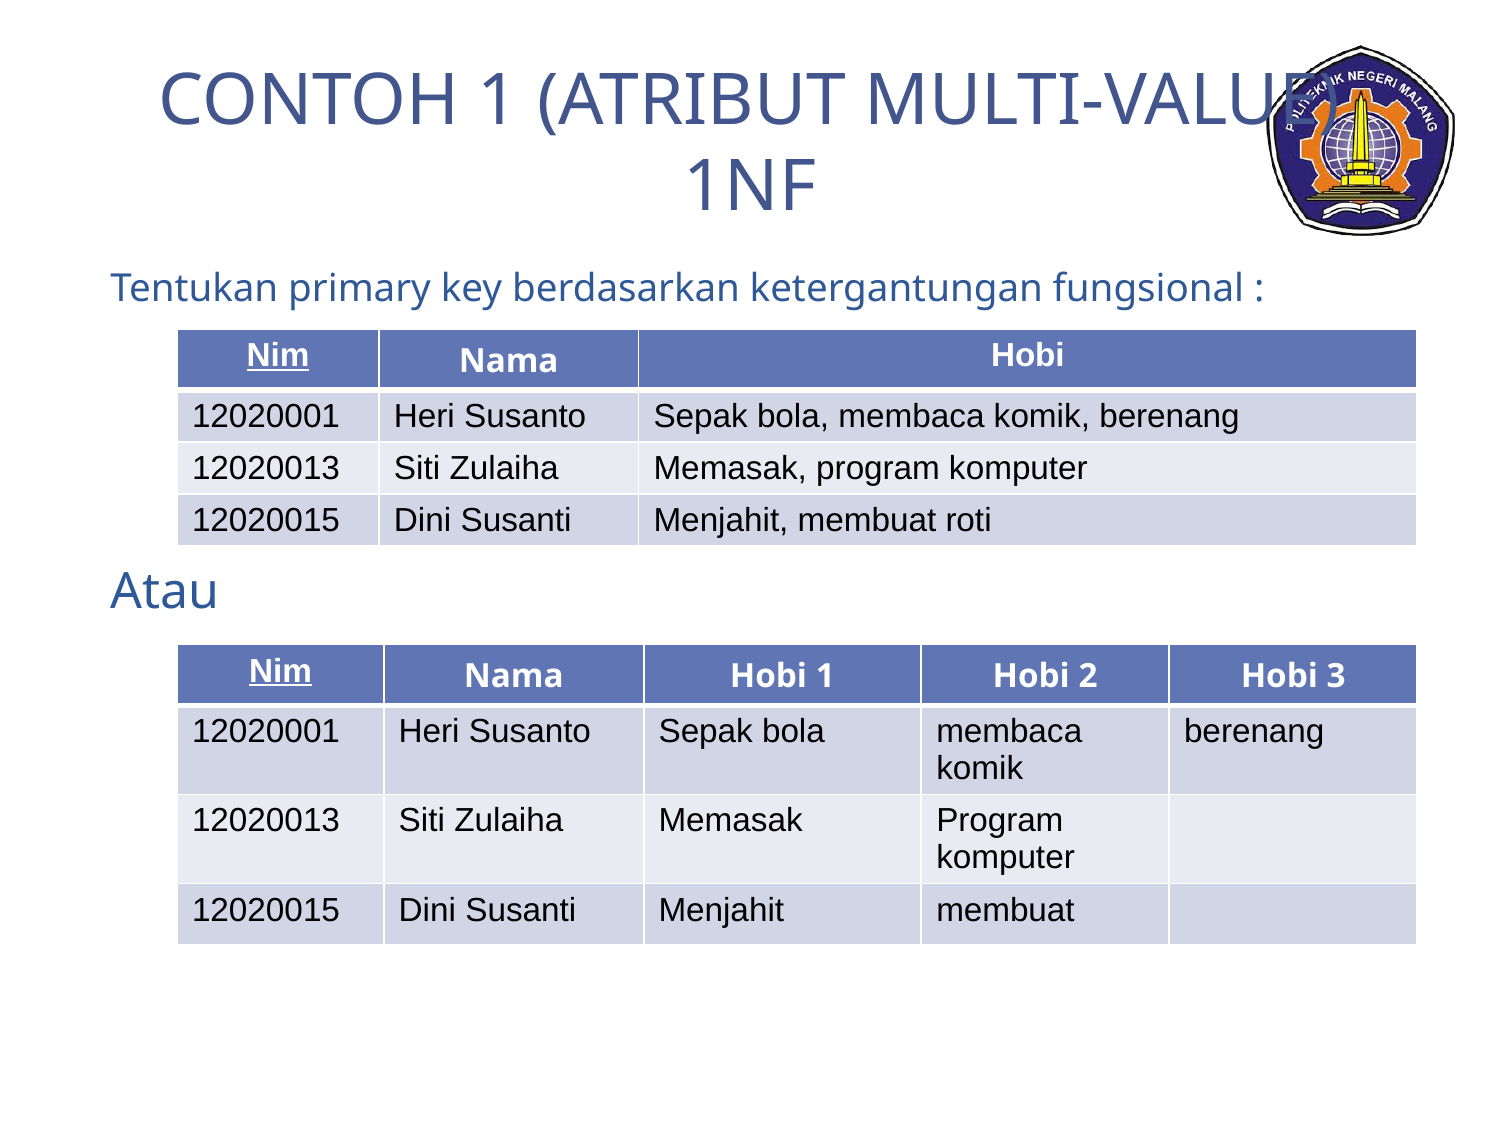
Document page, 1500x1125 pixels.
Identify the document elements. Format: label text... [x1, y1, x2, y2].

table_cell membaca komik [922, 708, 1168, 794]
title CONTOH 1 (ATRIBUT MULTI-VALUE) 1NF [75, 45, 1425, 233]
table_cell Sepak bola [645, 708, 920, 794]
table_cell 12020001 [178, 708, 383, 794]
table_cell Sepak bola, membaca komik, berenang [639, 393, 1416, 441]
table_cell 12020013 [178, 443, 378, 493]
table_cell 12020013 [178, 795, 383, 883]
table_header Nim [178, 645, 383, 703]
table_cell Dini Susanti [385, 884, 643, 944]
table_cell Siti Zulaiha [385, 795, 643, 883]
table_cell 12020015 [178, 884, 383, 944]
table_cell Menjahit, membuat roti [639, 495, 1416, 545]
table_cell Program komputer [922, 795, 1168, 883]
table_cell Memasak, program komputer [639, 443, 1416, 493]
table_header Nama [385, 645, 643, 703]
table_cell Menjahit [645, 884, 920, 944]
table_cell Dini Susanti [380, 495, 638, 545]
table_header Nama [380, 330, 638, 387]
picture [1266, 45, 1455, 236]
list Tentukan primary key berdasarkan ketergantungan fungsional : [76, 255, 1400, 343]
table_cell 12020015 [178, 495, 378, 545]
table_cell berenang [1170, 708, 1416, 794]
table_cell [1170, 884, 1416, 944]
table_header Hobi [639, 330, 1416, 387]
table_cell Heri Susanto [380, 393, 638, 441]
table_cell Memasak [645, 795, 920, 883]
text_box Atau [76, 550, 776, 639]
table_header Nim [178, 330, 378, 387]
table_header Hobi 1 [645, 645, 920, 703]
table_cell Heri Susanto [385, 708, 643, 794]
table_cell membuat [922, 884, 1168, 944]
table_header Hobi 3 [1170, 645, 1416, 703]
table_header Hobi 2 [922, 645, 1168, 703]
table_cell [1170, 795, 1416, 883]
table_cell Siti Zulaiha [380, 443, 638, 493]
table_cell 12020001 [178, 393, 378, 441]
